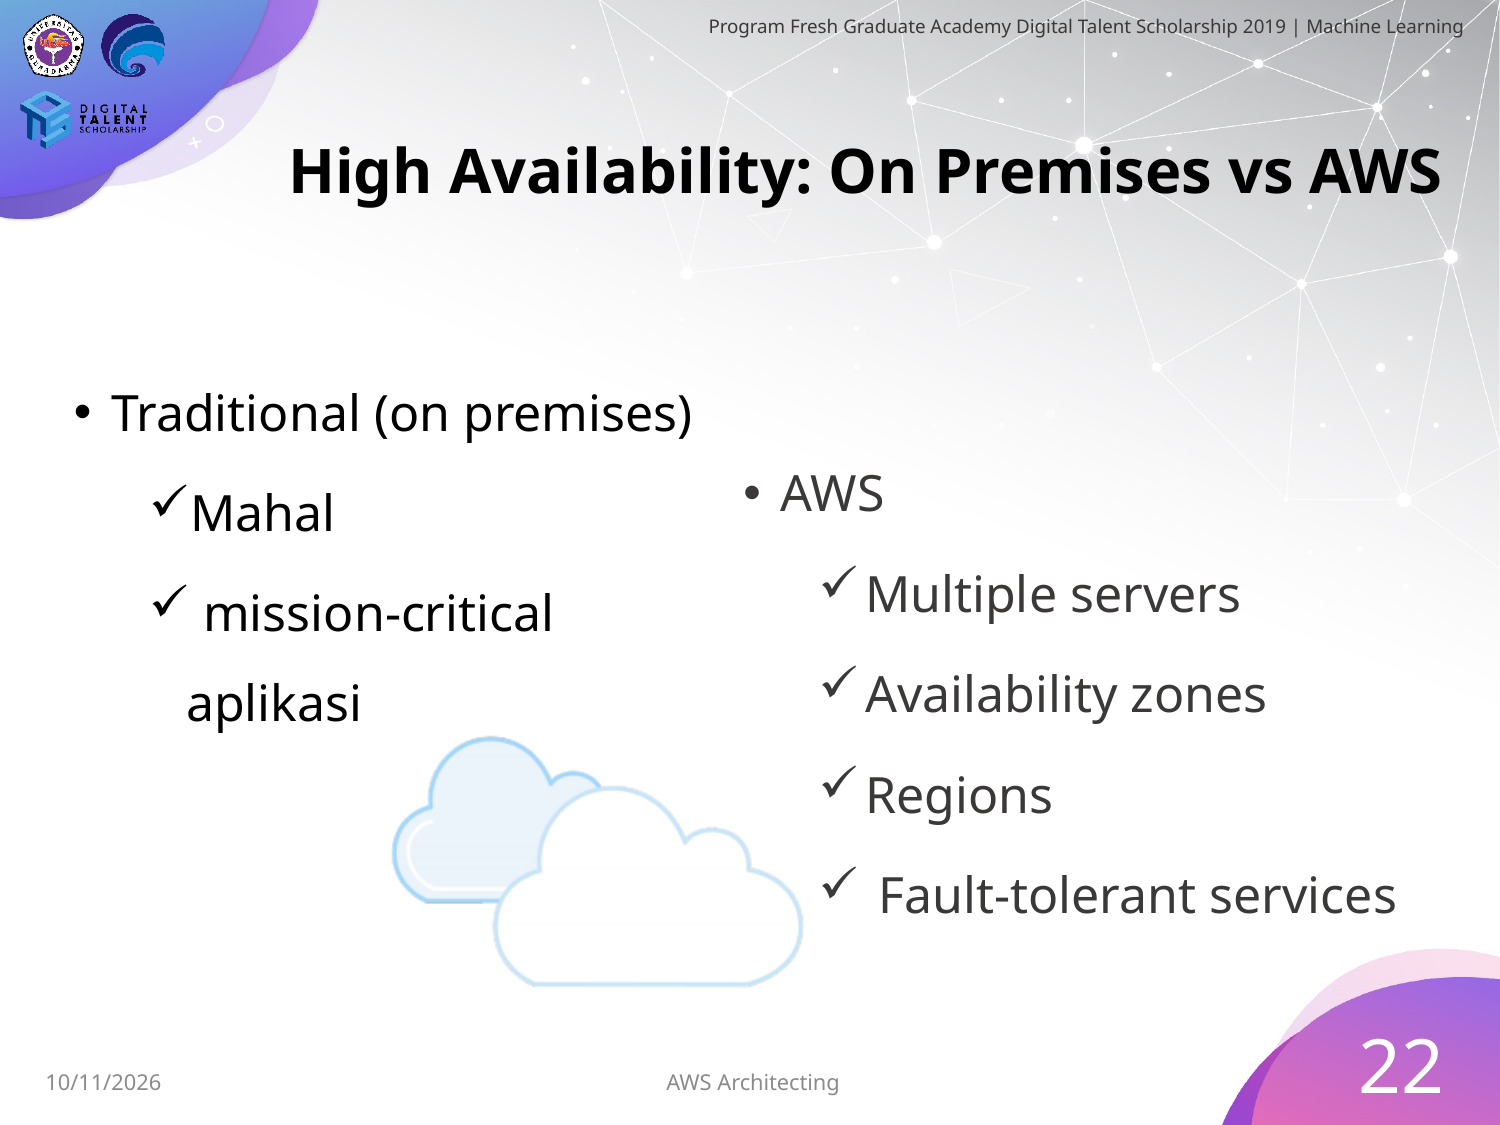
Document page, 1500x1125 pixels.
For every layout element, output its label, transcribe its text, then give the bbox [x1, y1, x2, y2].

slide_number 22 [1327, 1025, 1477, 1115]
picture [0, 0, 1500, 1125]
footer AWS Architecting [386, 1053, 1121, 1114]
list Traditional (on premises) Mahal mission-critical aplikasi AWS Multiple servers Availability zones Regions Fault-tolerant services [58, 339, 1429, 936]
title High Availability: On Premises vs AWS [263, 103, 1469, 244]
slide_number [30, 1053, 272, 1114]
